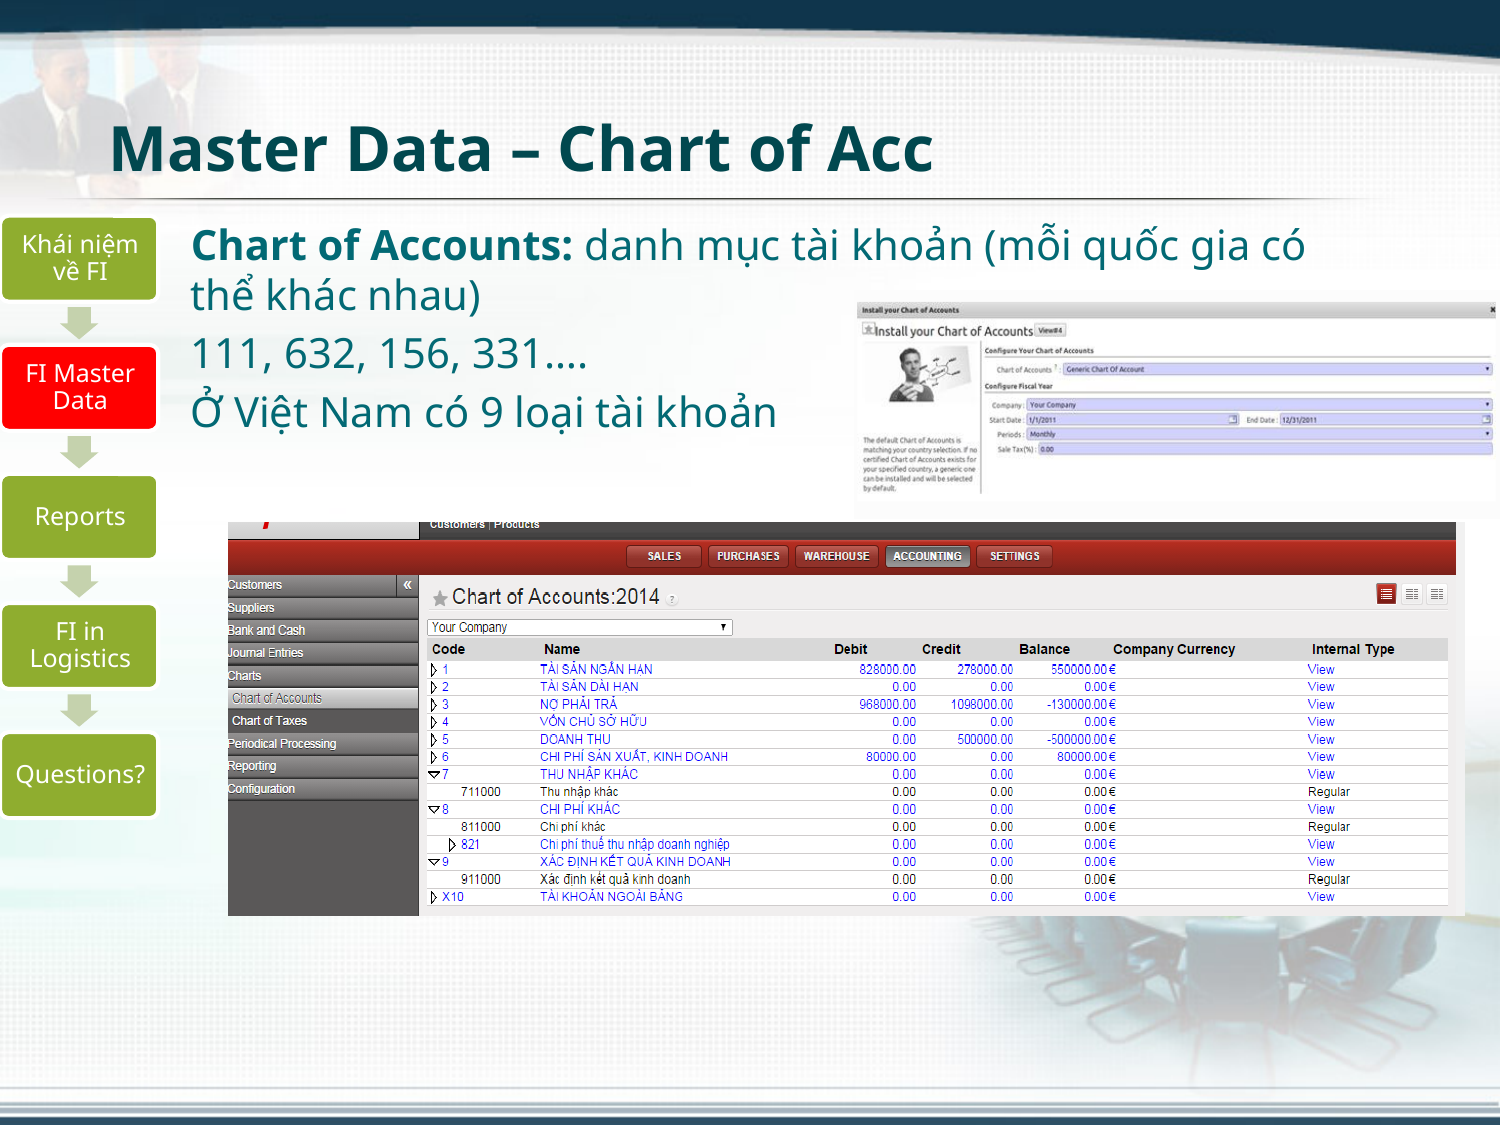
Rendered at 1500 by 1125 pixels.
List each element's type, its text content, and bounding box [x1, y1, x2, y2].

list Chart of Accounts: danh mục tài khoản (mỗi quốc gia có thể khác nhau) 111, 632, 156, 331…. Ở Việt Nam có 9 loại tài khoản [119, 211, 1372, 815]
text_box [0, 215, 159, 819]
title Master Data – Chart of Acc [93, 96, 1382, 197]
picture [0, 0, 1500, 1125]
